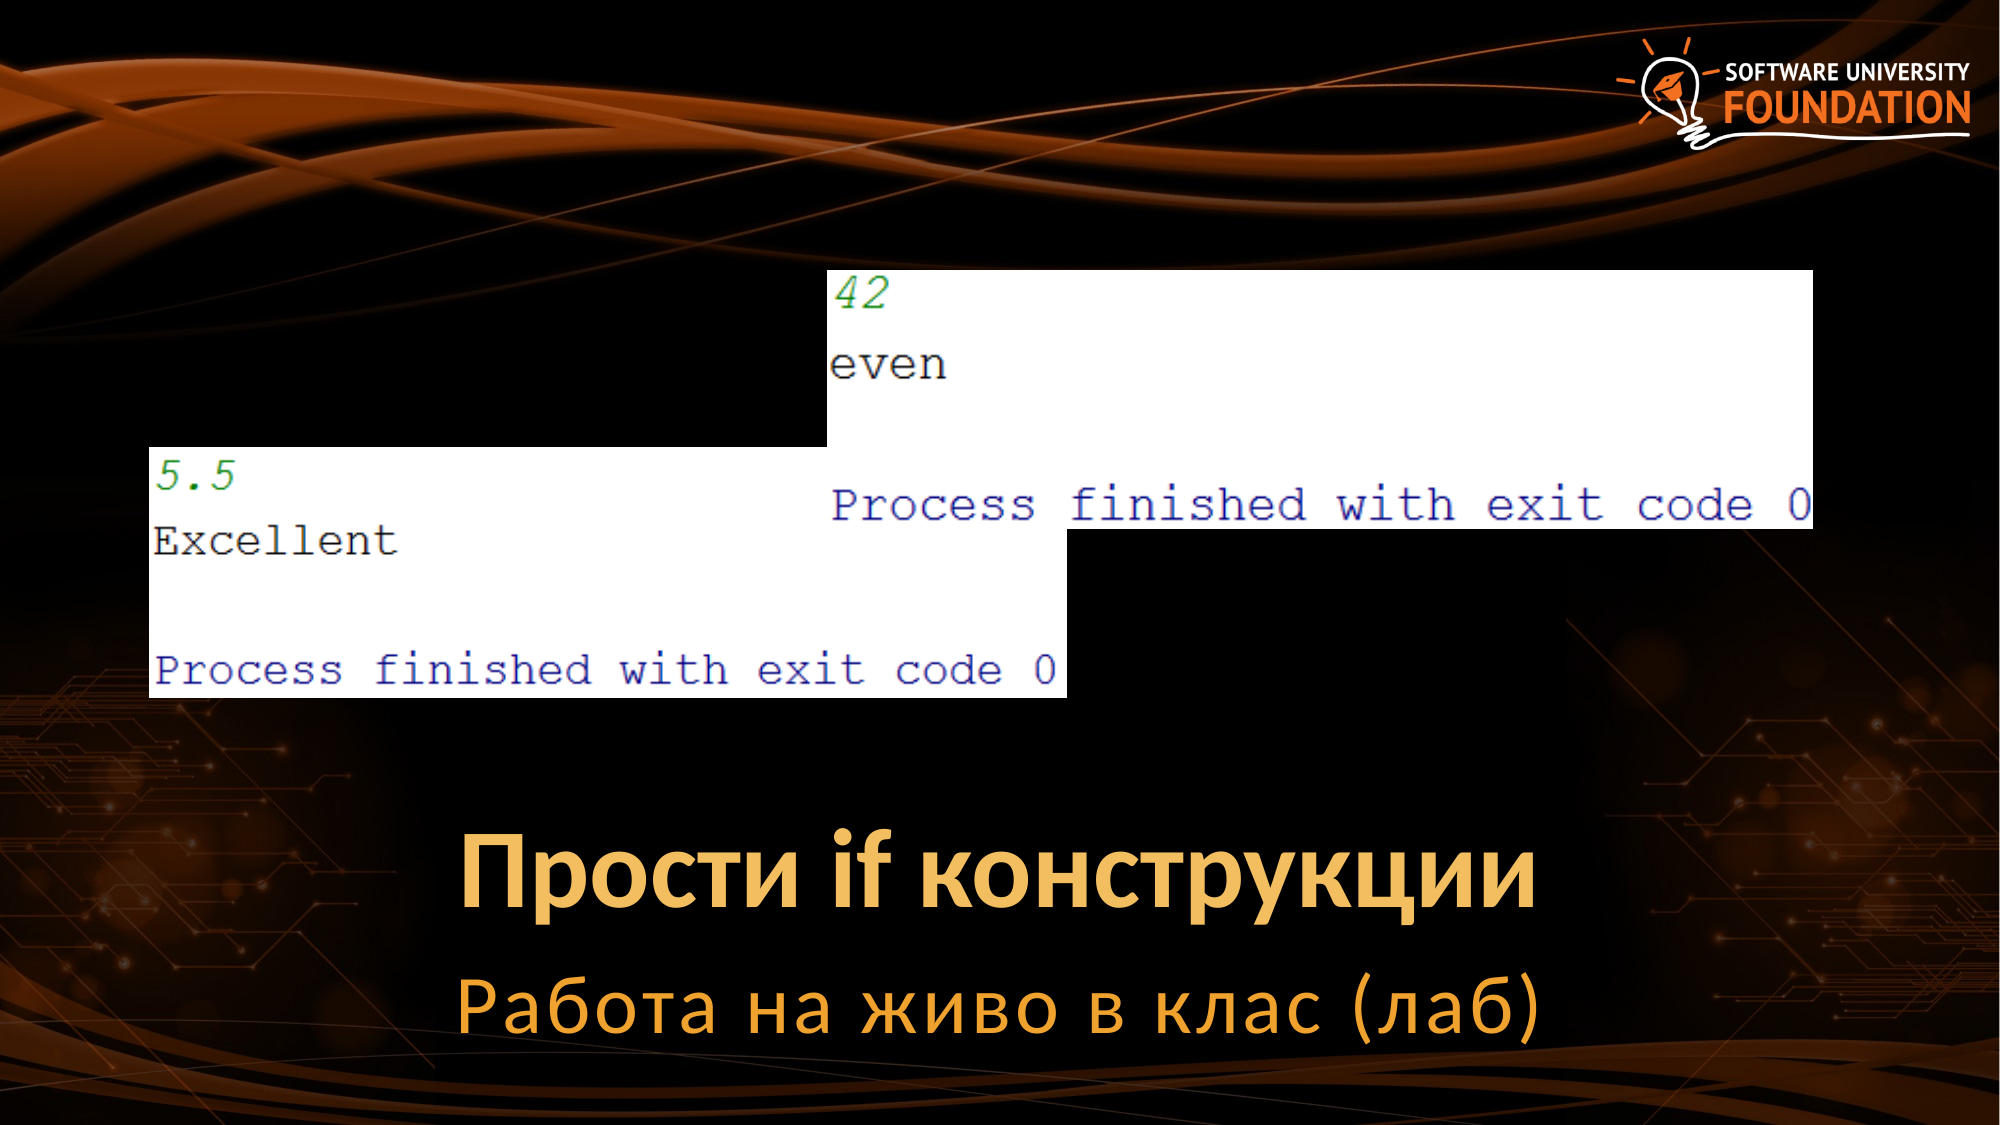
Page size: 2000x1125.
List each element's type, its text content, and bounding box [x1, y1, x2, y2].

picture [0, 0, 2000, 1125]
title Прости if конструкции [149, 803, 1850, 939]
list Работа на живо в клас (лаб) [149, 939, 1850, 1054]
